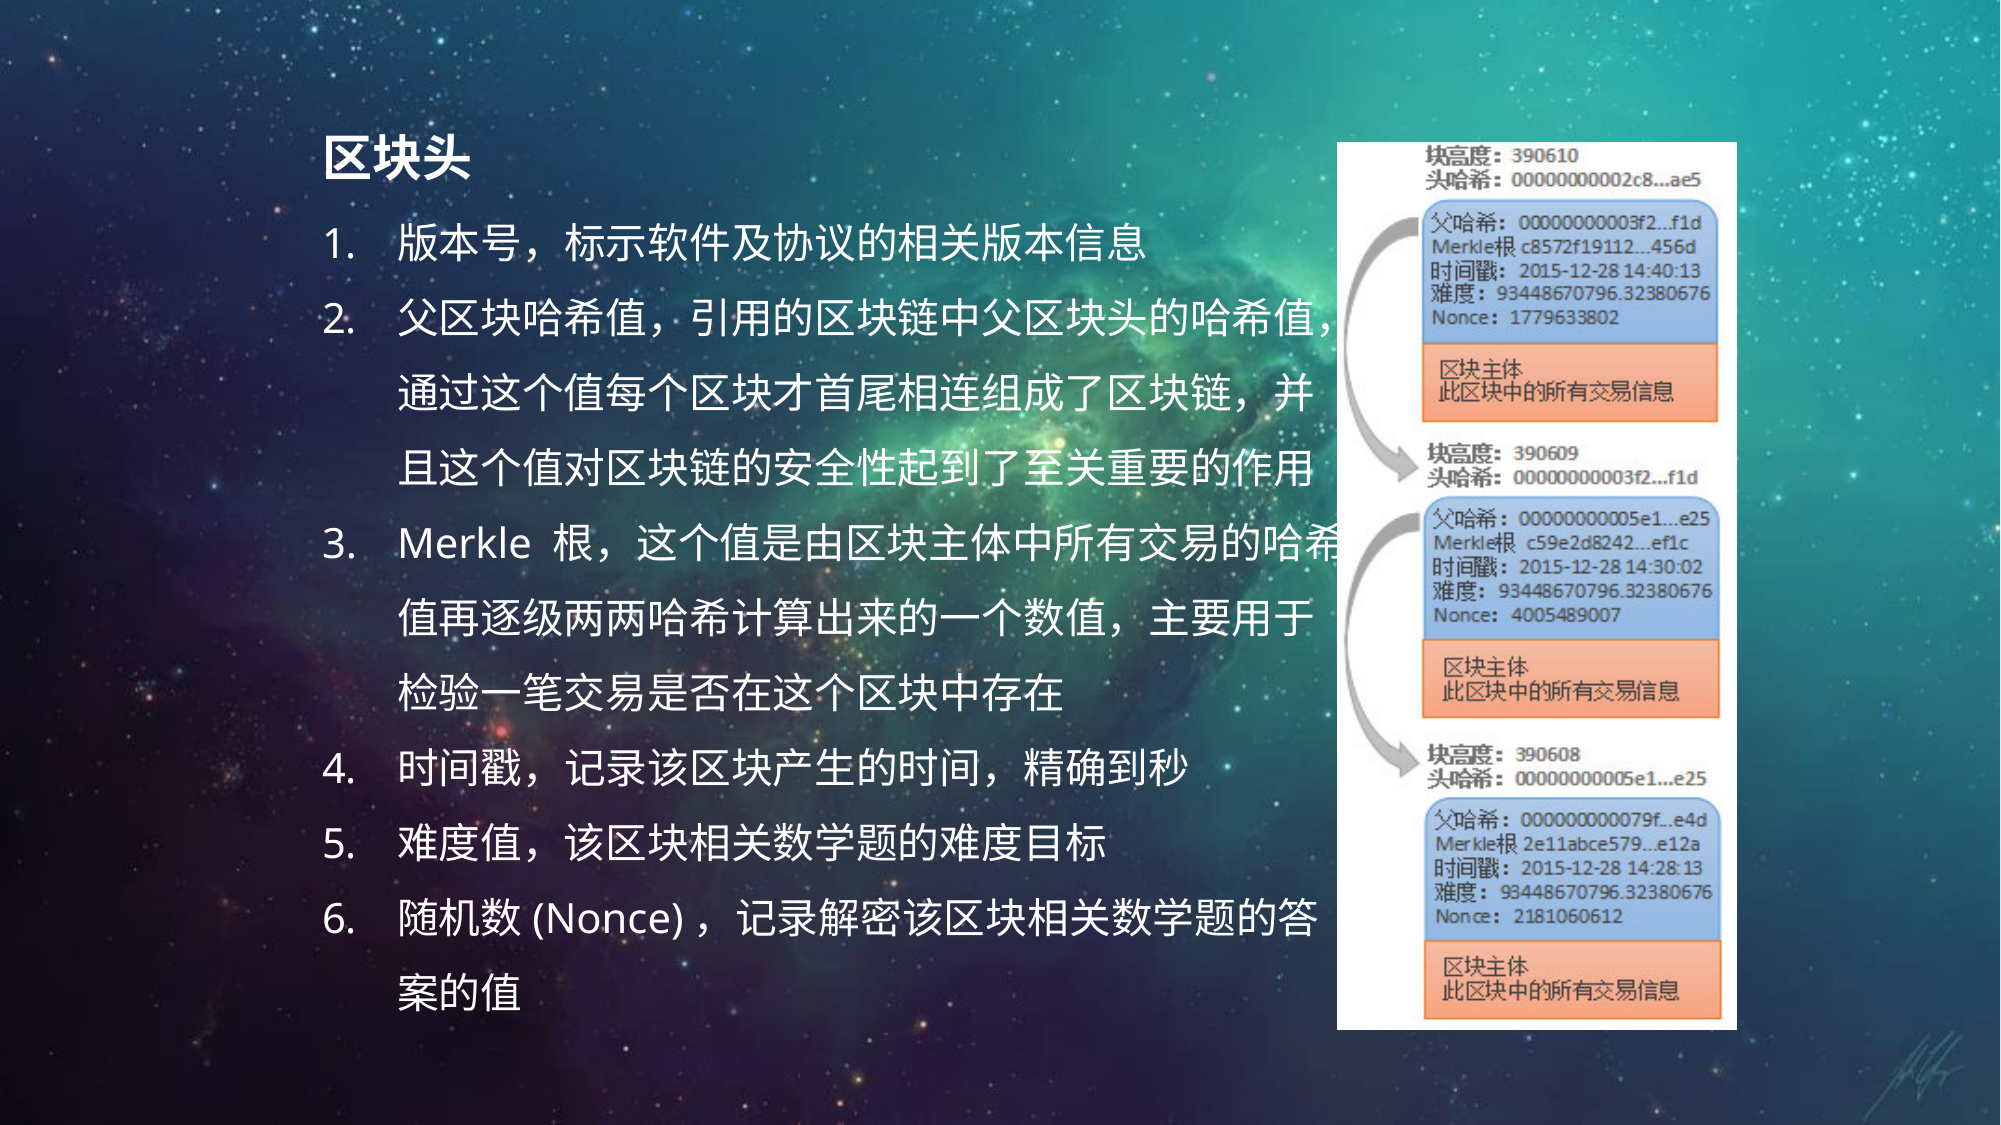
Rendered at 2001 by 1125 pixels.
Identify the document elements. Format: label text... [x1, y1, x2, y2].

text_box 版本号，标示软件及协议的相关版本信息 父区块哈希值，引用的区块链中父区块头的哈希值，通过这个值每个区块才首尾相连组成了区块链，并且这个值对区块链的安全性起到了至关重要的作用 Merkle 根，这个值是由区块主体中所有交易的哈希值再逐级两两哈希计算出来的一个数值，主要用于检验一笔交易是否在这个区块中存在 时间戳，记录该区块产生的时间，精确到秒 难度值，该区块相关数学题的难度目标 随机数(Nonce)，记录解密该区块相关数学题的答案的值 [307, 184, 1337, 1025]
picture [0, 0, 2001, 1125]
text_box 区块头 [307, 89, 1725, 184]
